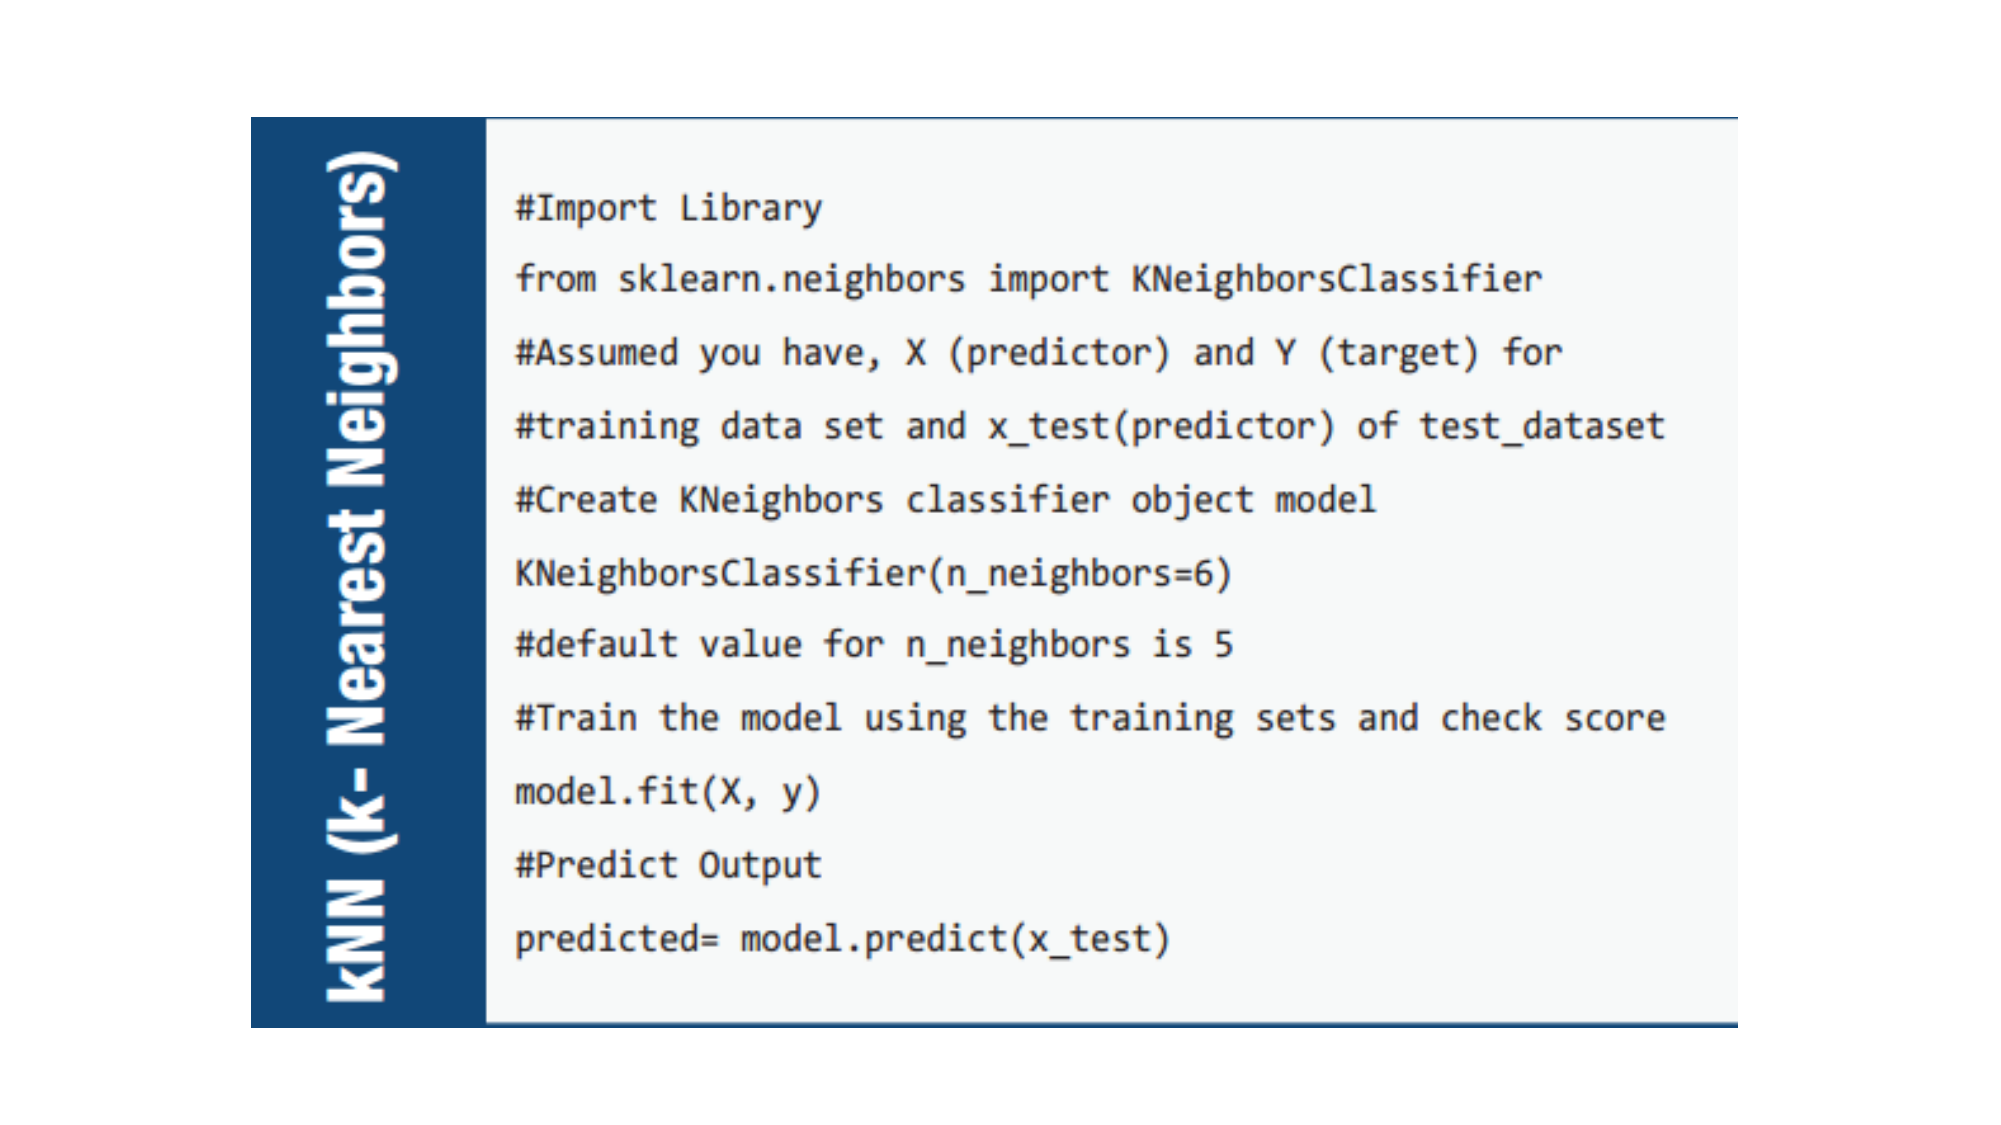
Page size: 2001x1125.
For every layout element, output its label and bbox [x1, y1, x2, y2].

list [251, 116, 1739, 1028]
